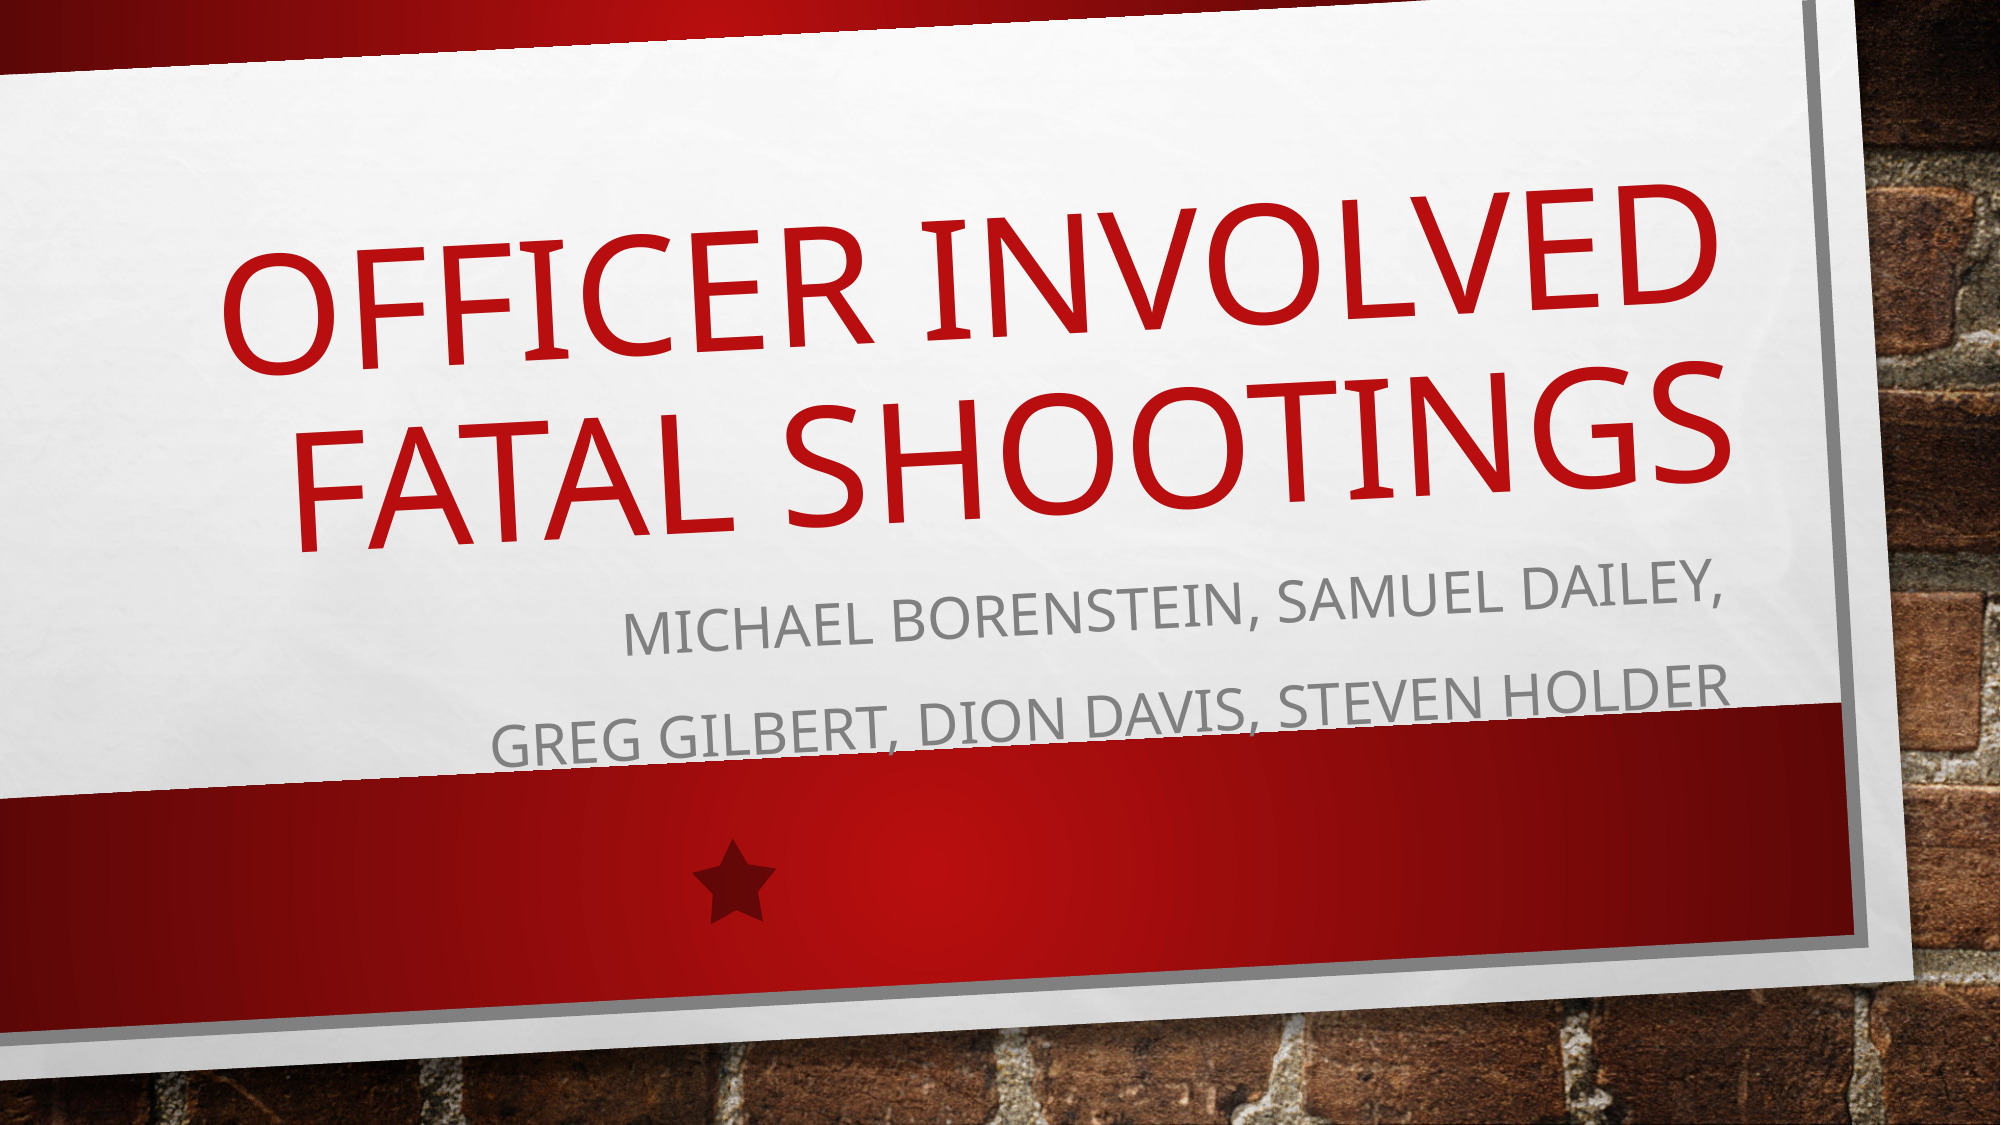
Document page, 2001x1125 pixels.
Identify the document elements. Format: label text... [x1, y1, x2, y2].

subtitle Michael Borenstein, Samuel Dailey, Greg gilbert, Dion Davis, Steven Holder [154, 517, 1758, 692]
picture [0, 0, 2000, 1125]
title Officer involved Fatal shootings [135, 67, 1758, 600]
